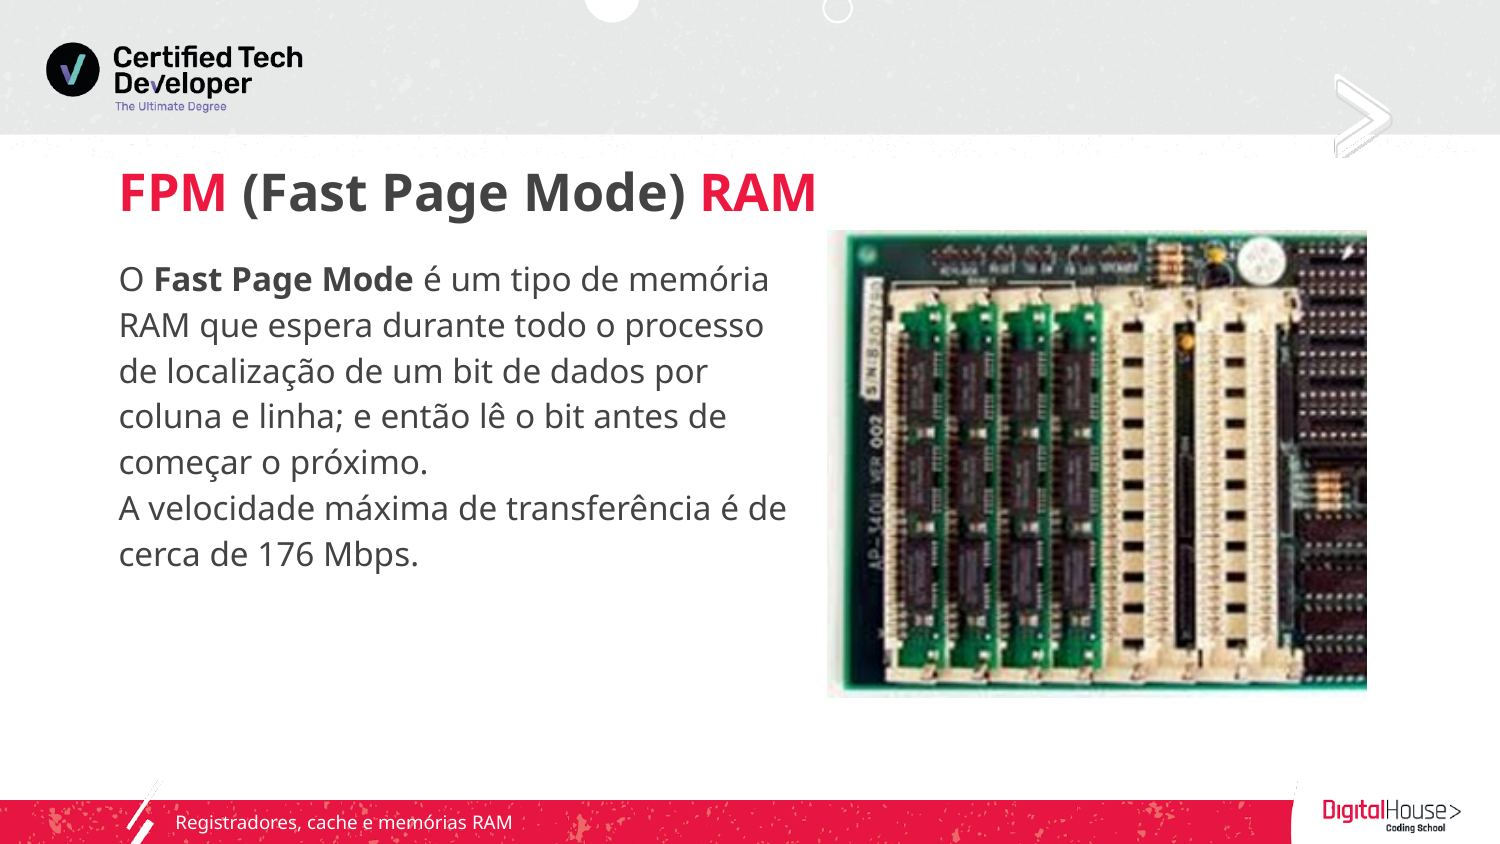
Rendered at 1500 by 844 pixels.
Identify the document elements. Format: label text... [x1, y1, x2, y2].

picture [826, 230, 1368, 698]
subtitle O Fast Page Mode é um tipo de memória RAM que espera durante todo o processo de localização de um bit de dados por coluna e linha; e então lê o bit antes de começar o próximo. A velocidade máxima de transferência é de cerca de 176 Mbps. [103, 238, 819, 702]
picture [0, 0, 1500, 158]
picture [0, 780, 1500, 844]
title FPM (Fast Page Mode) RAM [103, 143, 1382, 238]
